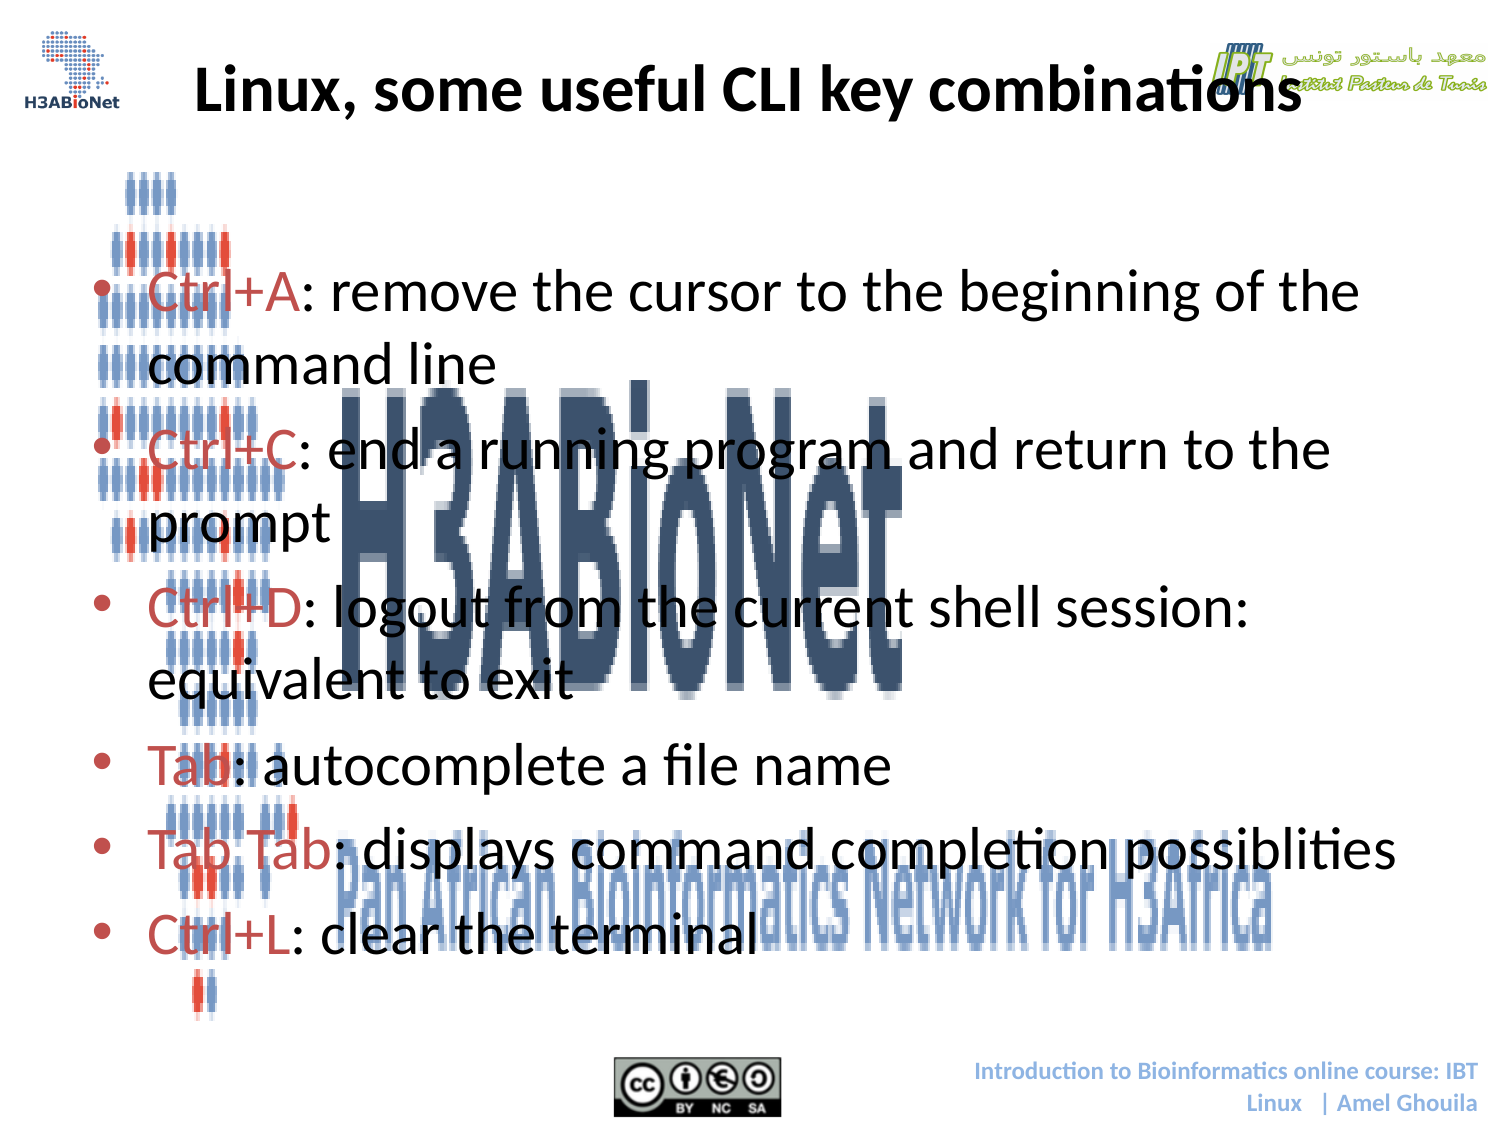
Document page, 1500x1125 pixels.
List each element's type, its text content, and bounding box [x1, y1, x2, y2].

title Linux, some useful CLI key combinations [147, 10, 1353, 161]
picture [1353, 43, 1488, 101]
list Ctrl+A: remove the cursor to the beginning of the command line Ctrl+C: end a running program and return to the prompt Ctrl+D: logout from the current shell session: equivalent to exit Tab: autocomplete a file name Tab Tab: displays command completion possiblities Ctrl+L: clear the terminal [76, 243, 1427, 986]
picture [608, 1050, 785, 1122]
picture [0, 1, 147, 139]
